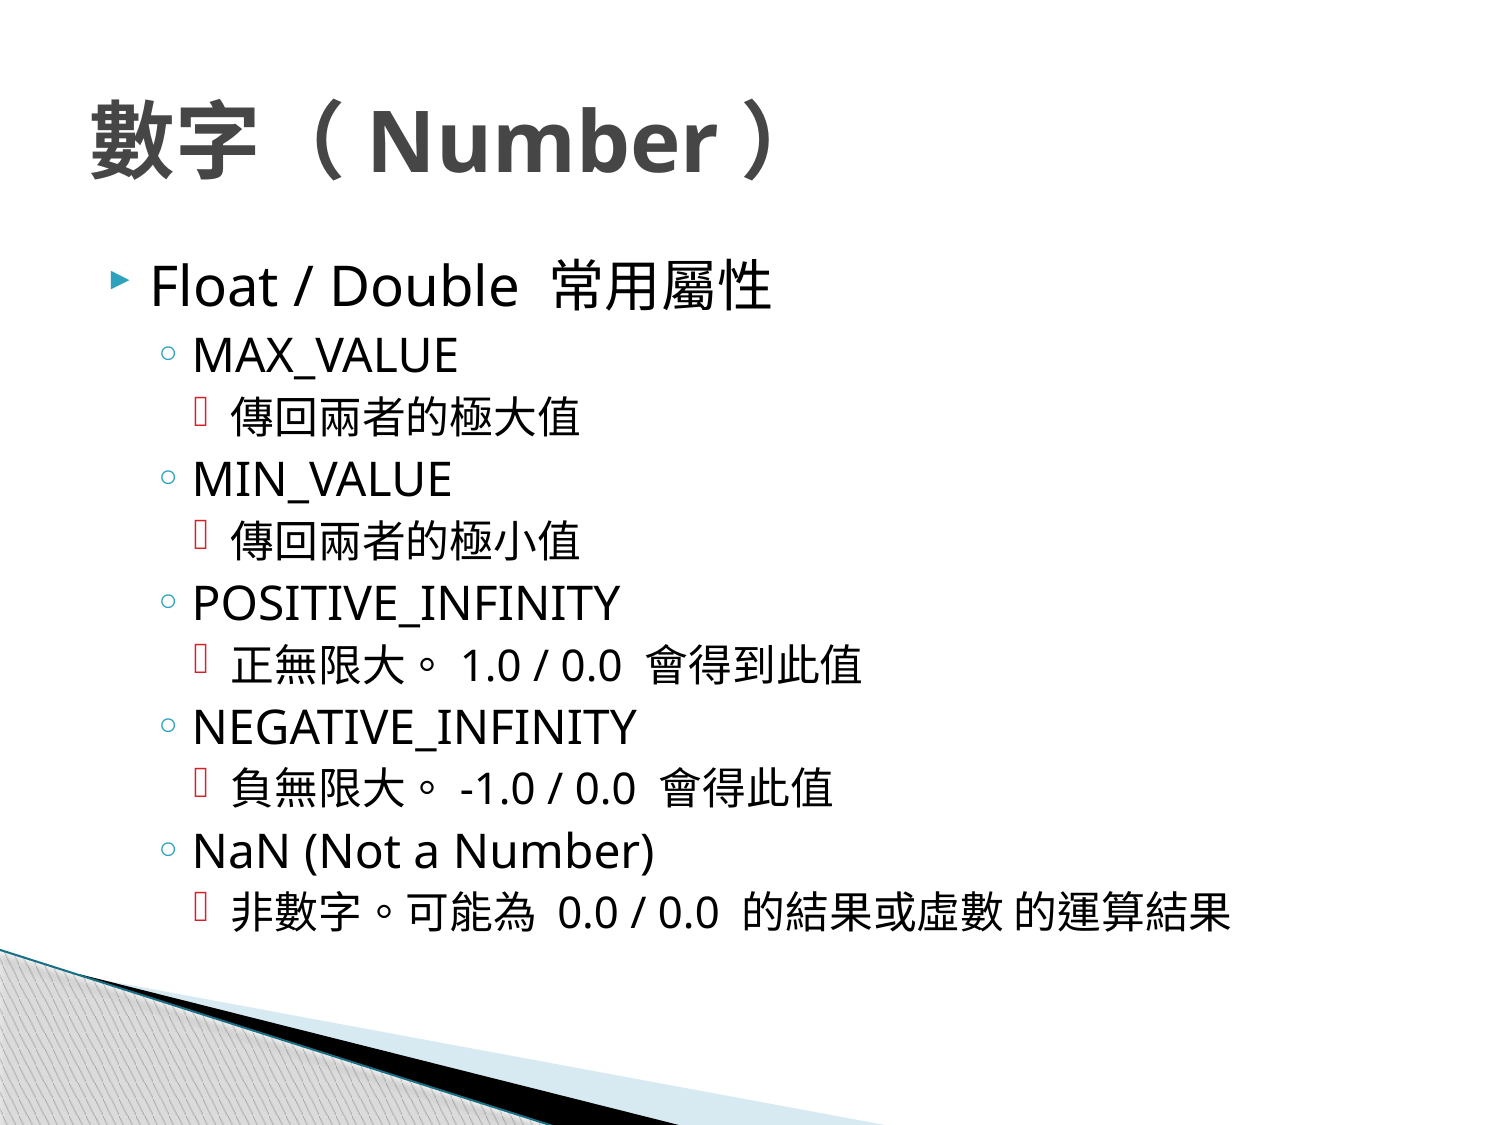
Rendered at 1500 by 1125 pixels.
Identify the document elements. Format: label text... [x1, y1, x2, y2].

list Float / Double 常用屬性 MAX_VALUE 傳回兩者的極大值 MIN_VALUE 傳回兩者的極小值 POSITIVE_INFINITY 正無限大。1.0 / 0.0 會得到此值 NEGATIVE_INFINITY 負無限大。-1.0 / 0.0 會得此值 NaN (Not a Number) 非數字。可能為 0.0 / 0.0 的結果或虛數 的運算結果 [75, 243, 1425, 986]
title 數字（Number） [75, 45, 1425, 233]
